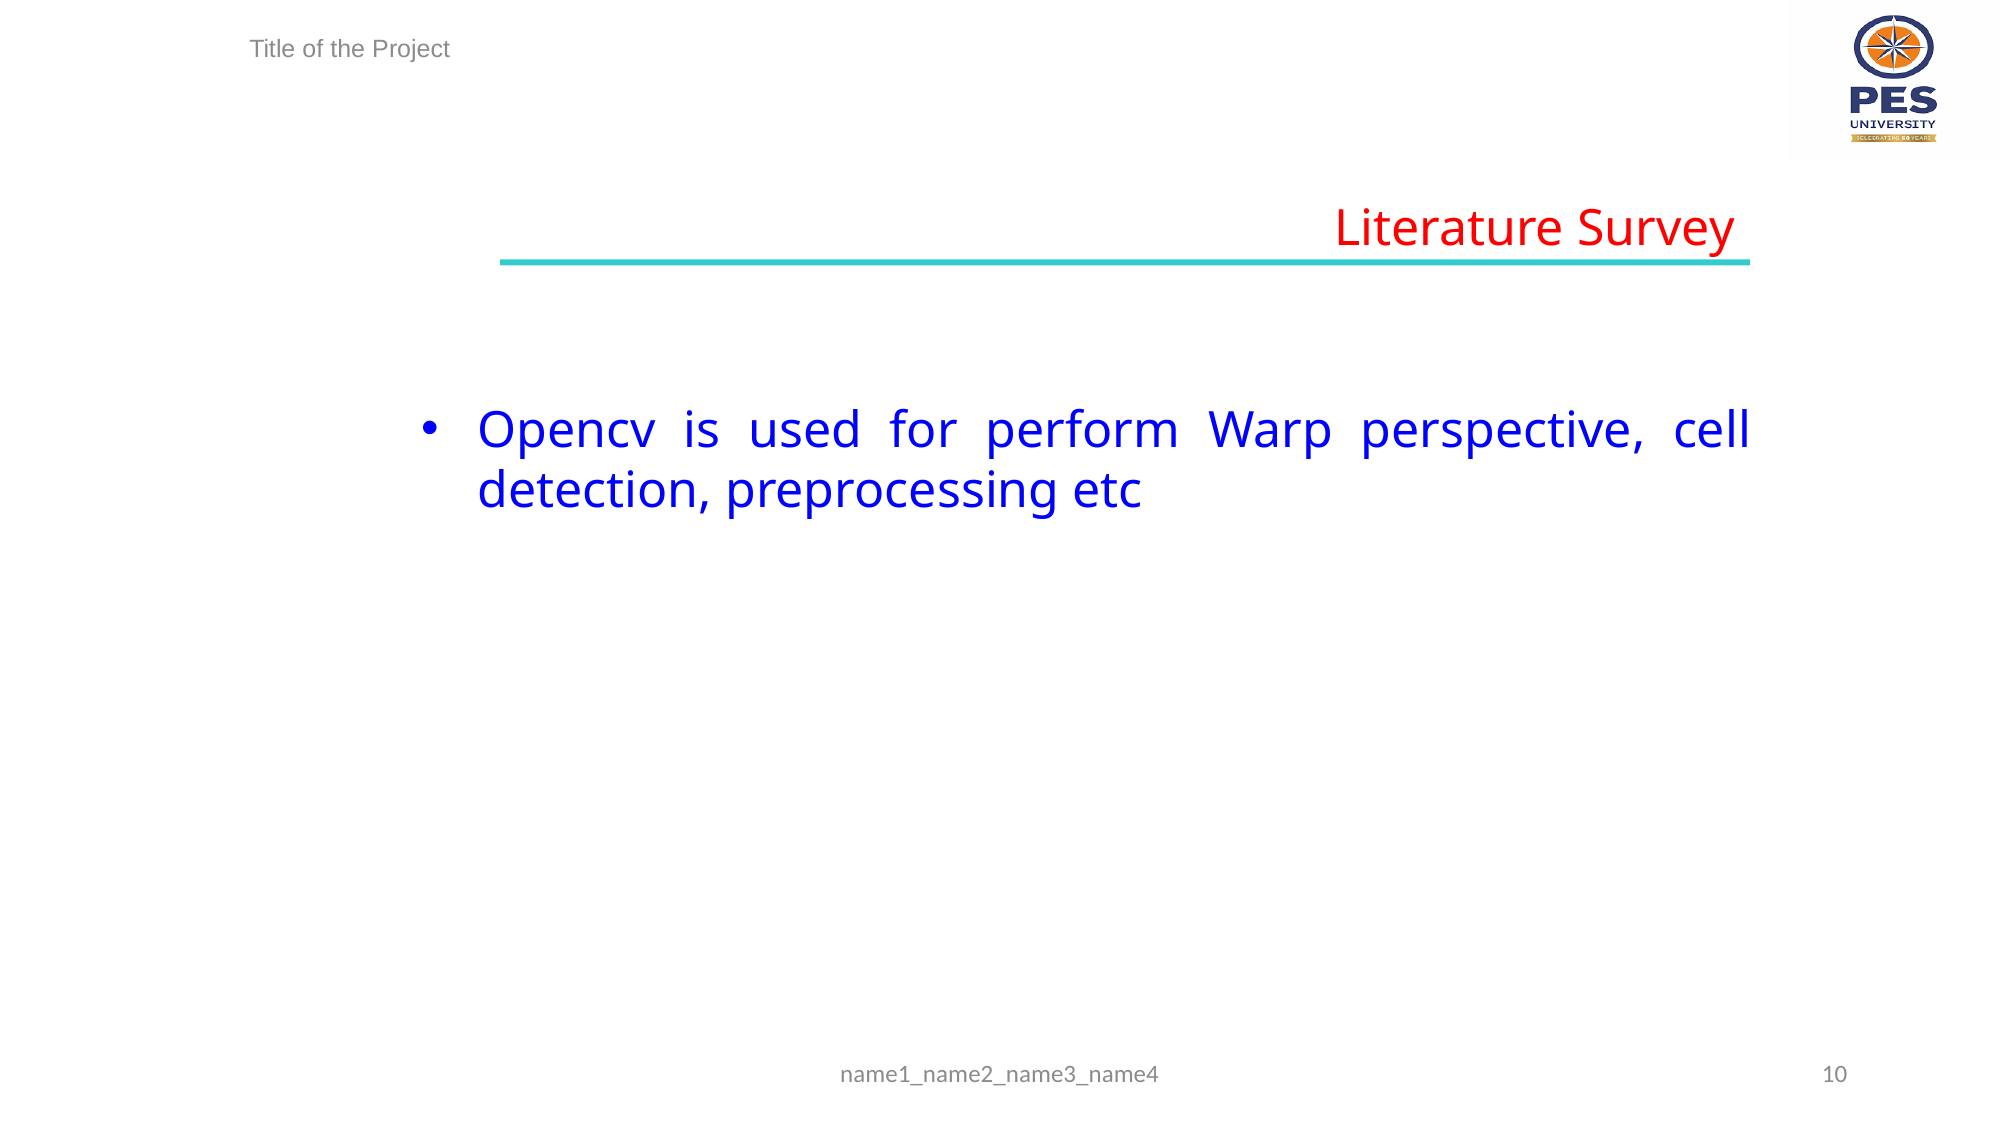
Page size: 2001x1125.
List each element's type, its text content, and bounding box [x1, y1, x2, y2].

picture [1787, 0, 2000, 163]
text_box Title of the Project [12, 17, 688, 78]
footer name1_name2_name3_name4 [662, 1042, 1338, 1103]
slide_number 10 [1412, 1042, 1863, 1103]
text_box Opencv is used for perform Warp perspective, cell detection, preprocessing etc [350, 81, 1767, 565]
